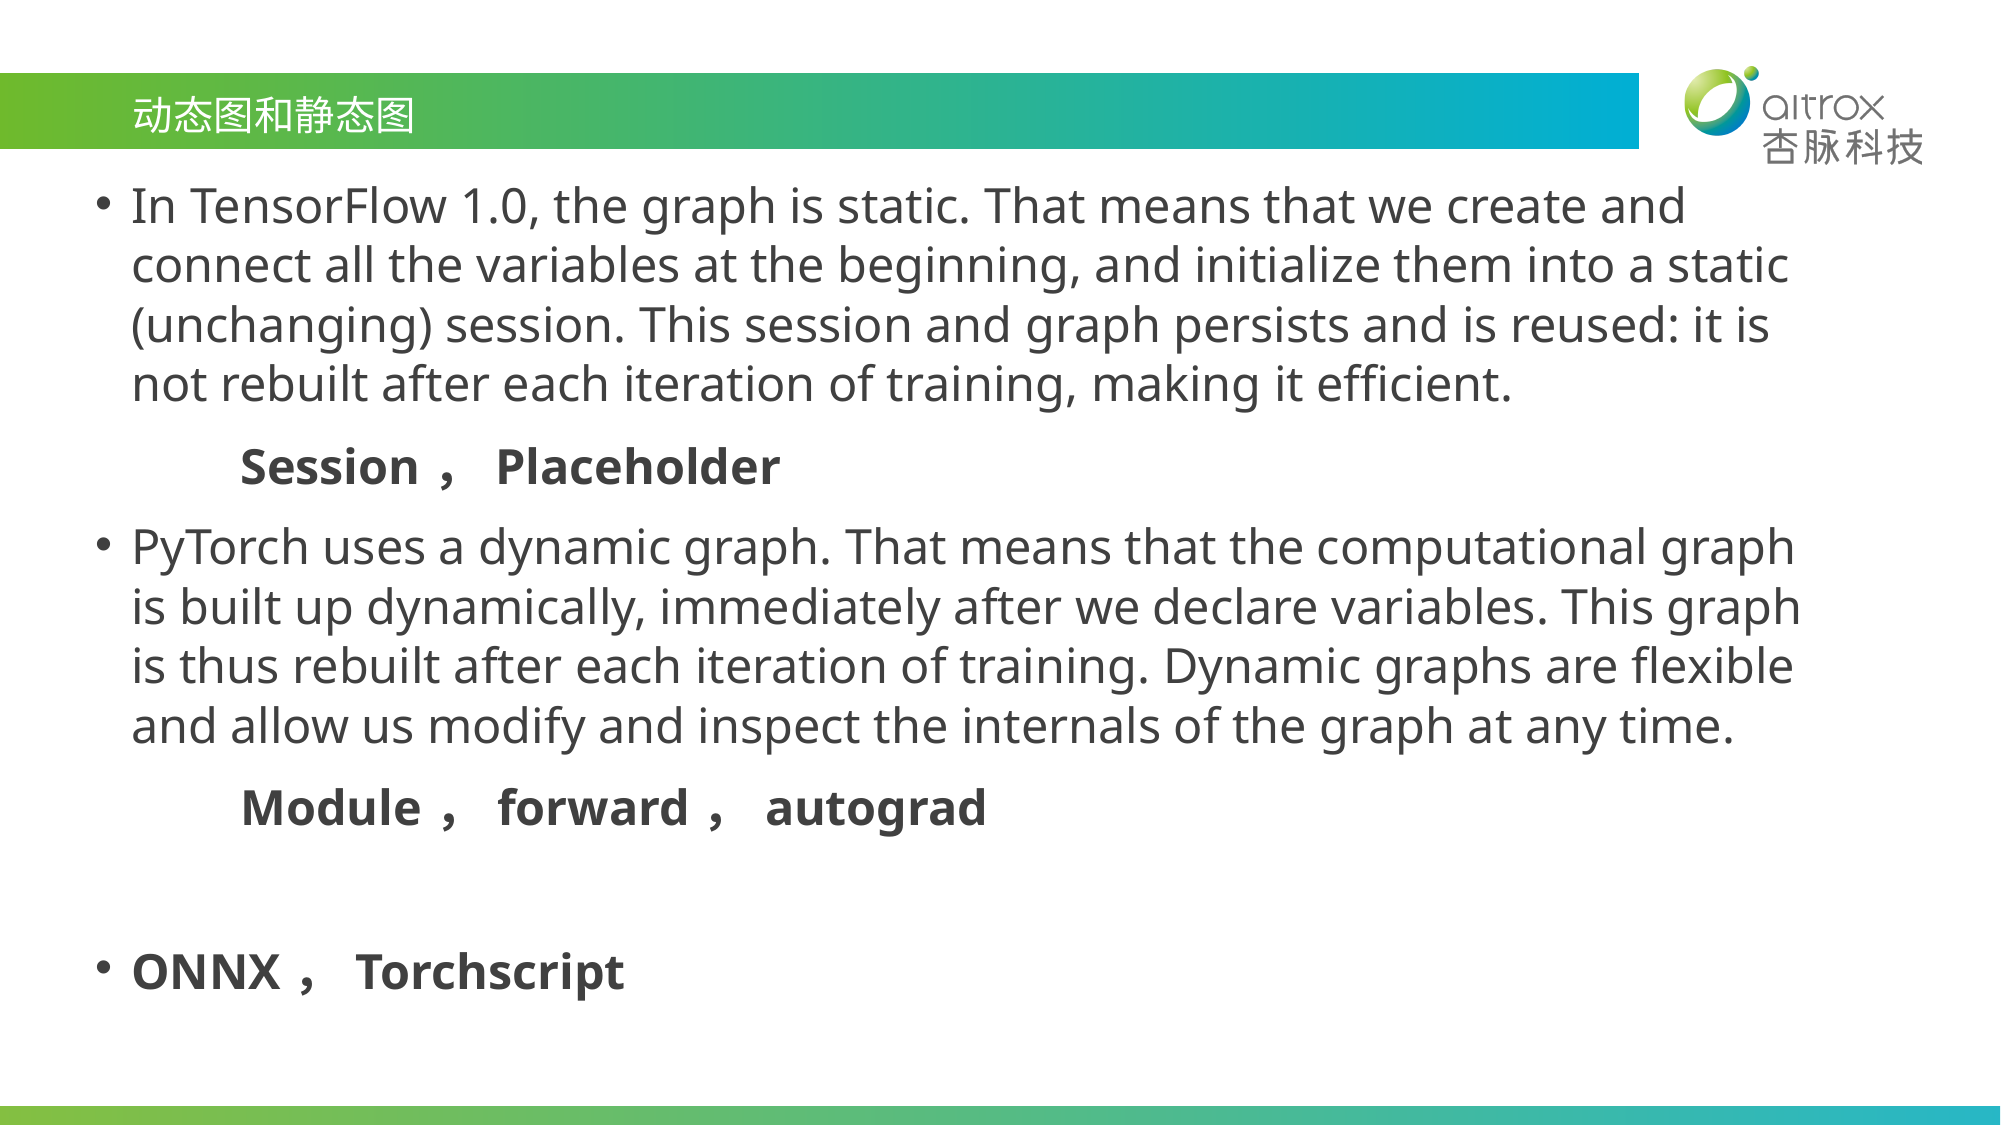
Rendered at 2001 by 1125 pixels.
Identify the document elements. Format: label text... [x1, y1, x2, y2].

list In TensorFlow 1.0, the graph is static. That means that we create and connect all the variables at the beginning, and initialize them into a static (unchanging) session. This session and graph persists and is reused: it is not rebuilt after each iteration of training, making it efficient. Session，Placeholder PyTorch uses a dynamic graph. That means that the computational graph is built up dynamically, immediately after we declare variables. This graph is thus rebuilt after each iteration of training. Dynamic graphs are flexible and allow us modify and inspect the internals of the graph at any time. Module，forward，autograd ONNX，Torchscript [79, 168, 1828, 1050]
list 动态图和静态图 [117, 80, 1595, 149]
